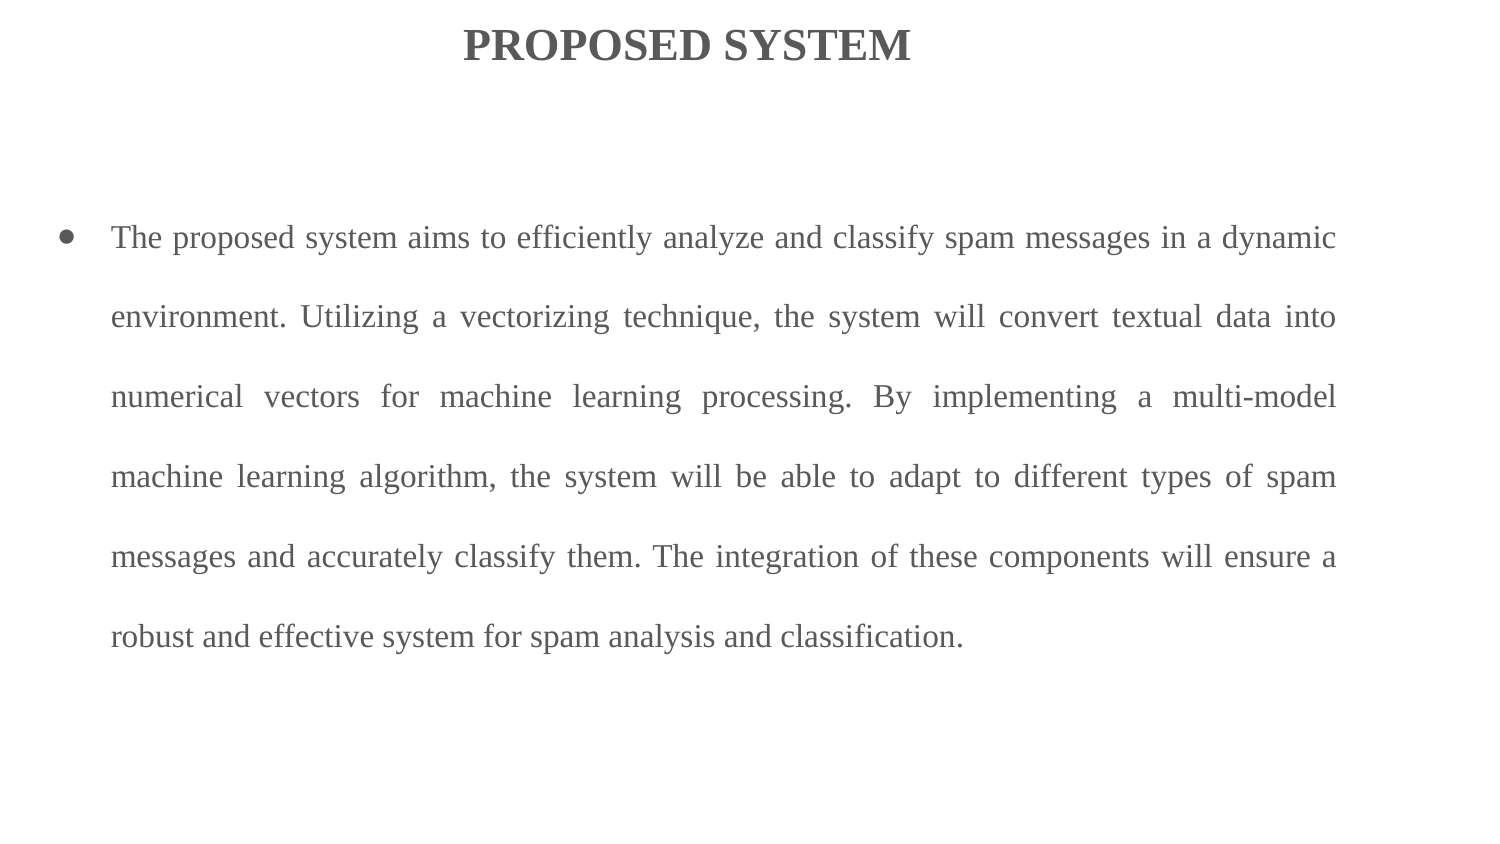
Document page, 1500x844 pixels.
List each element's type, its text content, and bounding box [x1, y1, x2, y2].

text_box PROPOSED SYSTEM [20, 0, 1355, 159]
text_box The proposed system aims to efficiently analyze and classify spam messages in a dynamic environment. Utilizing a vectorizing technique, the system will convert textual data into numerical vectors for machine learning processing. By implementing a multi-model machine learning algorithm, the system will be able to adapt to different types of spam messages and accurately classify them. The integration of these components will ensure a robust and effective system for spam analysis and classification. [20, 159, 1355, 327]
